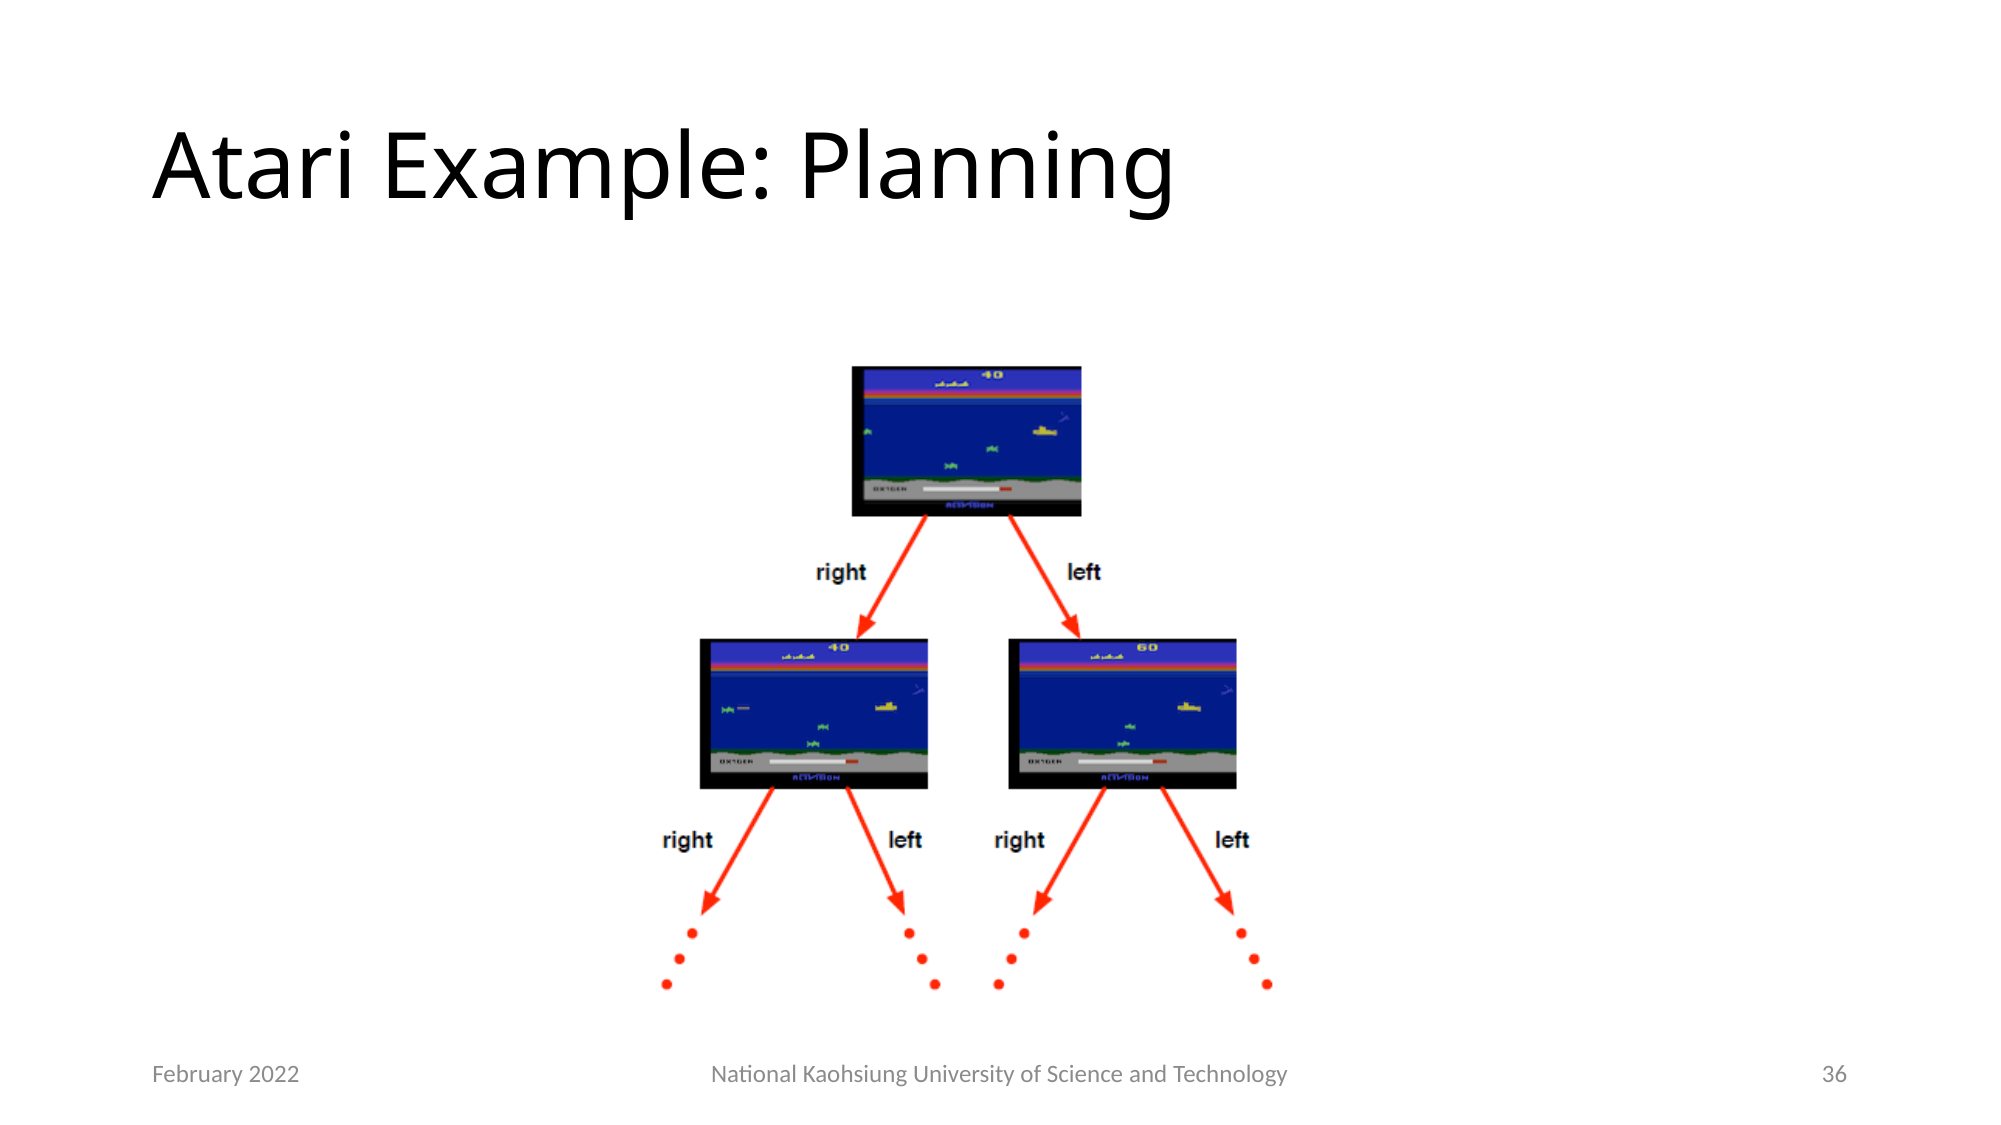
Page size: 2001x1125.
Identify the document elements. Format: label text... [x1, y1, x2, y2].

footer National Kaohsiung University of Science and Technology [662, 1042, 1338, 1103]
slide_number 36 [1412, 1042, 1863, 1103]
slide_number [137, 1042, 588, 1103]
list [587, 303, 1333, 1017]
title Atari Example: Planning [137, 59, 1863, 278]
